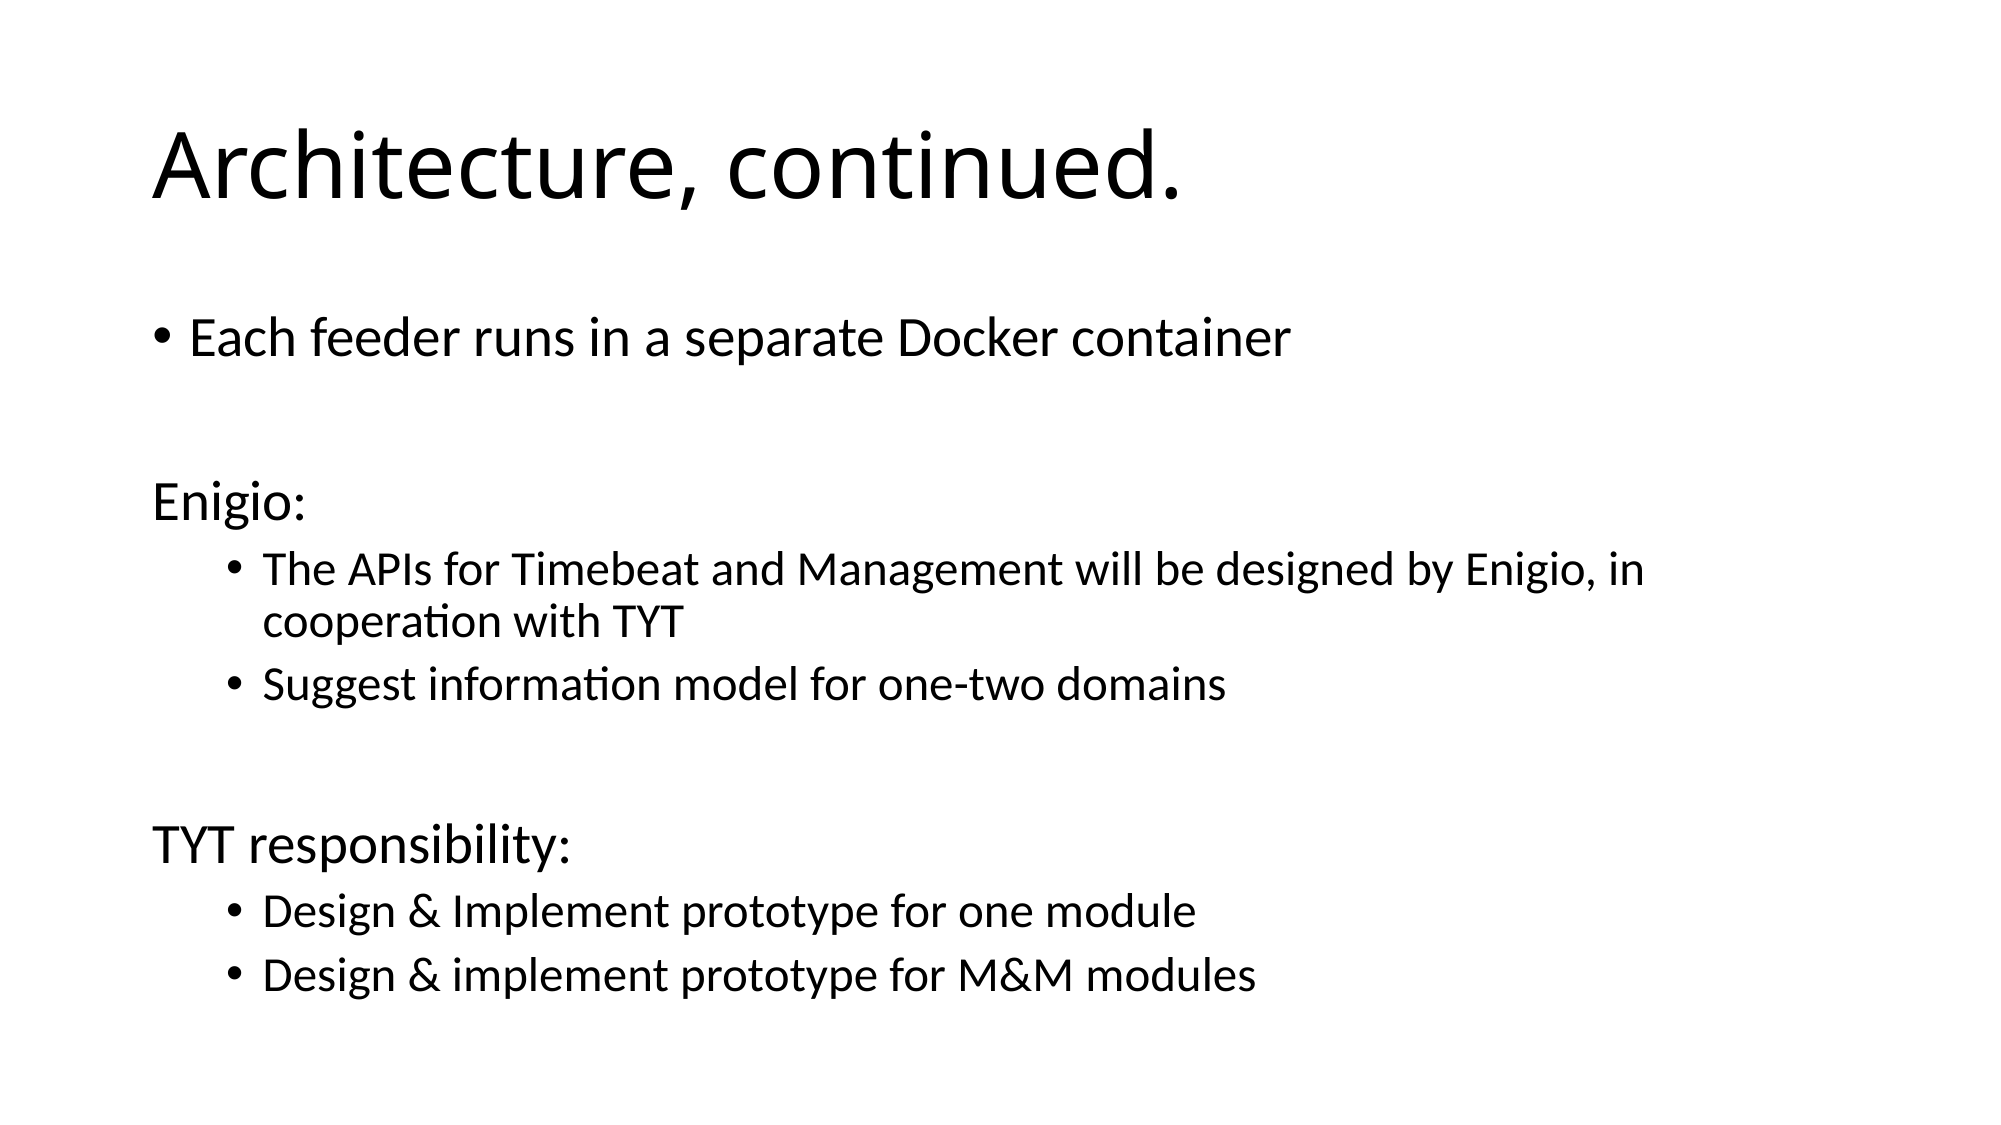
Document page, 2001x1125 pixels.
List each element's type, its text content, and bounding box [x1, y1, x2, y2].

title Architecture, continued. [137, 59, 1863, 278]
list Each feeder runs in a separate Docker container Enigio: The APIs for Timebeat and Management will be designed by Enigio, in cooperation with TYT Suggest information model for one-two domains TYT responsibility: Design & Implement prototype for one module Design & implement prototype for M&M modules [137, 299, 1863, 1014]
